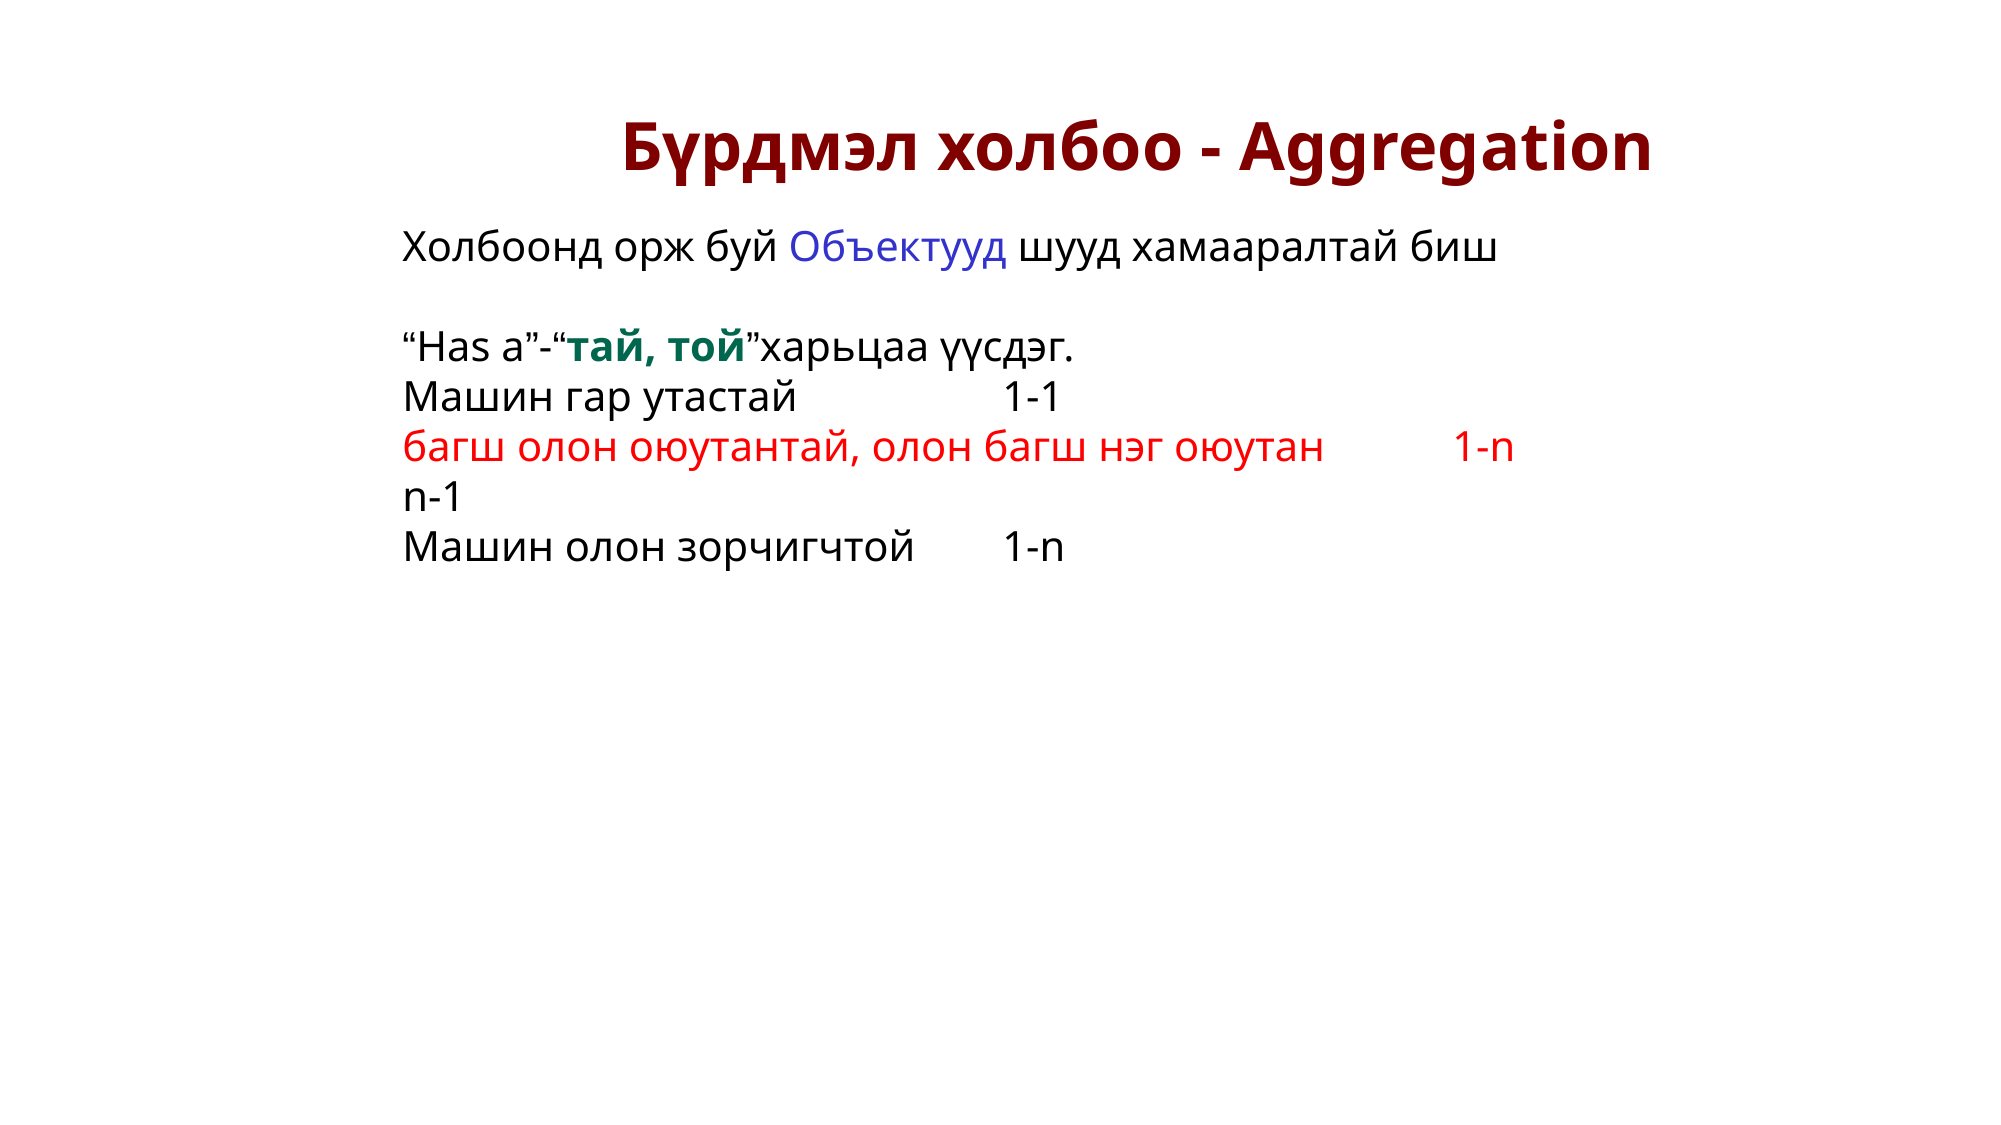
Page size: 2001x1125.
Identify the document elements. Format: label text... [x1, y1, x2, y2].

text_box Бүрдмэл холбоо - Aggregation [349, 99, 1688, 188]
text_box Холбоонд орж буй Объектууд шууд хамааралтай биш “Has a”-“тай, той”харьцаа үүсдэг. Машин гар утастай 1-1 багш олон оюутантай, олон багш нэг оюутан 1-n n-1 Машин олон зорчигчтой 1-n [387, 202, 1625, 888]
